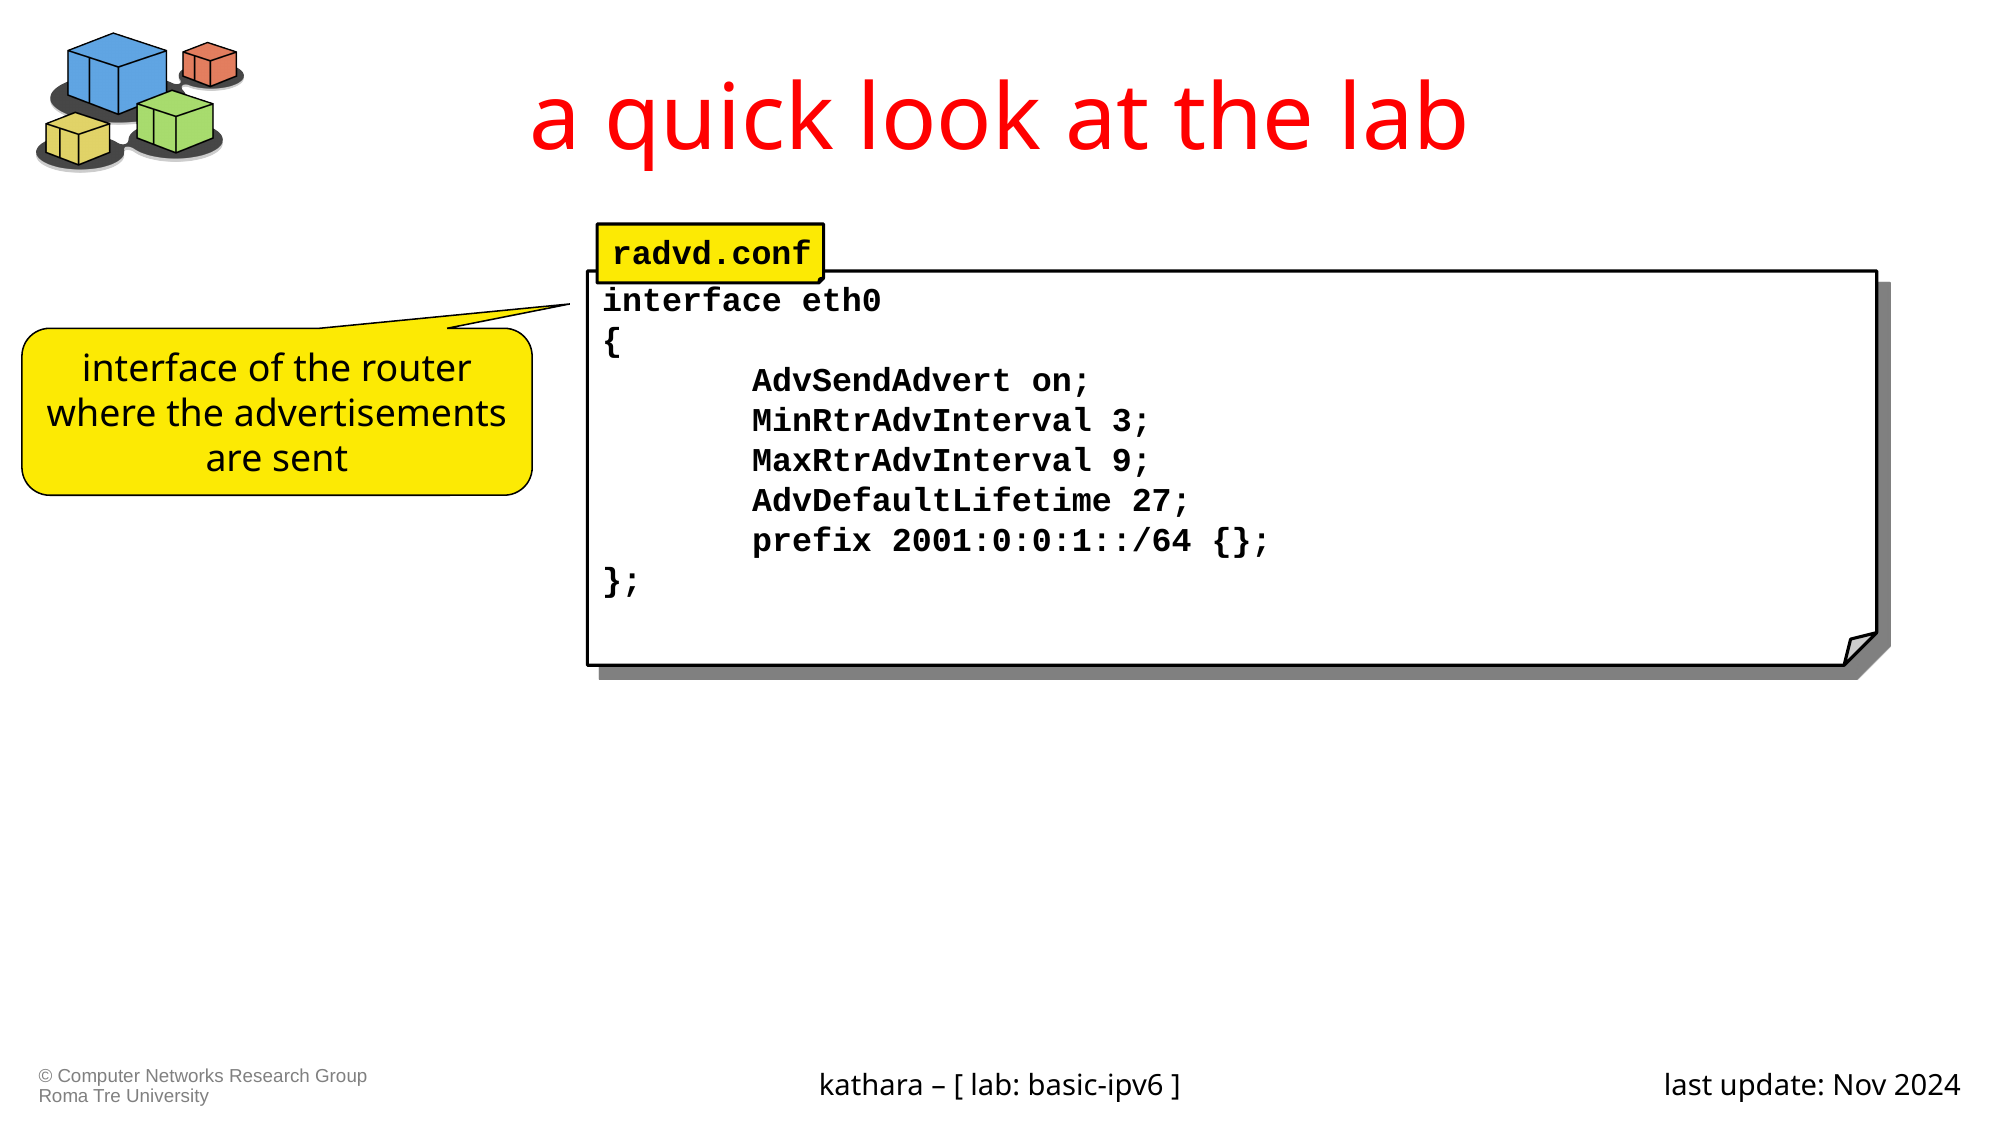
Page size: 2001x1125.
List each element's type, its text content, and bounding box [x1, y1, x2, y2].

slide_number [1519, 1058, 1977, 1114]
footer kathara – [ lab: basic-ipv6 ] [511, 1058, 1489, 1114]
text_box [587, 223, 1877, 666]
title a quick look at the lab [99, 19, 1900, 207]
text_box interface of the router where the advertisements are sent [21, 303, 570, 496]
picture [36, 32, 99, 173]
